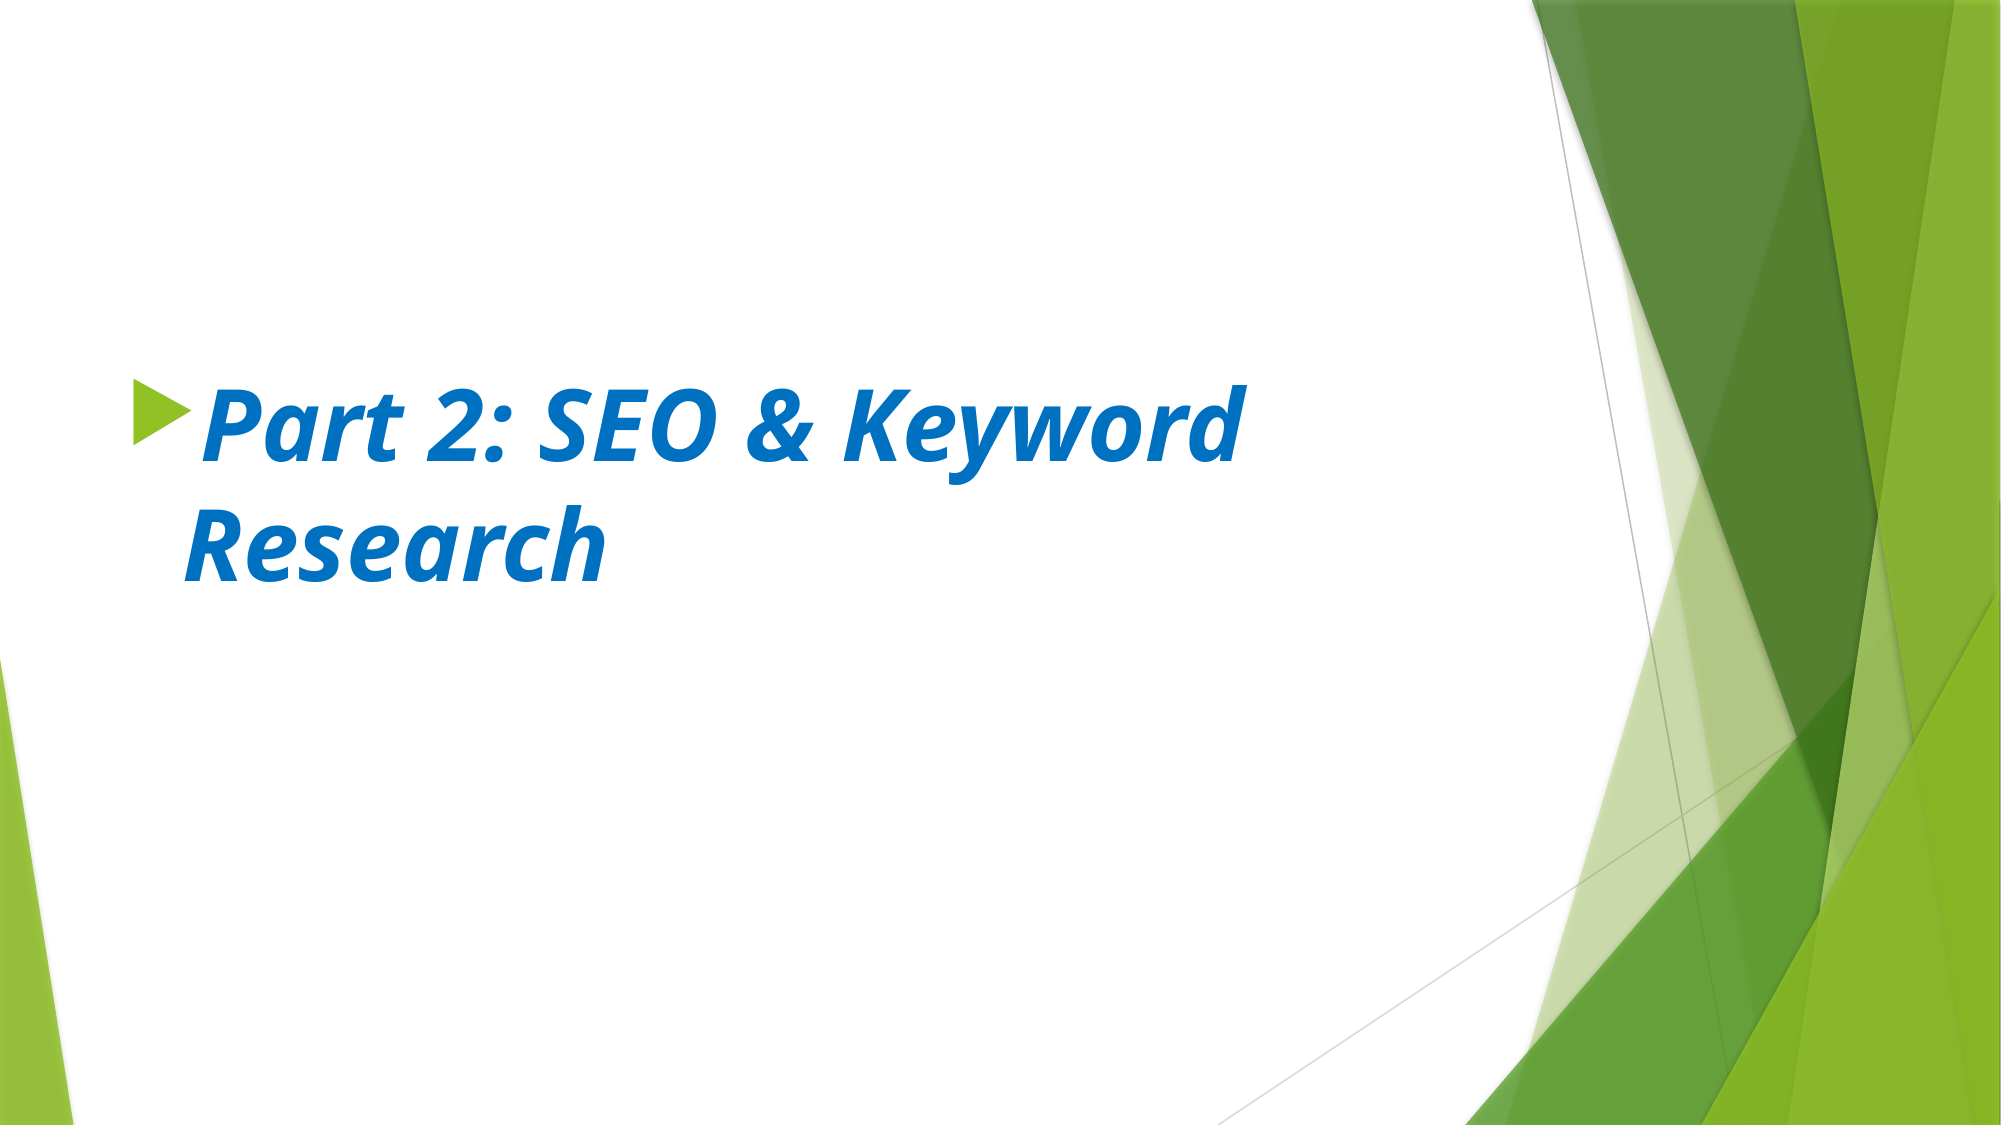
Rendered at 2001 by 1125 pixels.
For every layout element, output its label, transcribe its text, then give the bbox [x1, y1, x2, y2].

list Part 2: SEO & Keyword Research [111, 354, 1522, 992]
